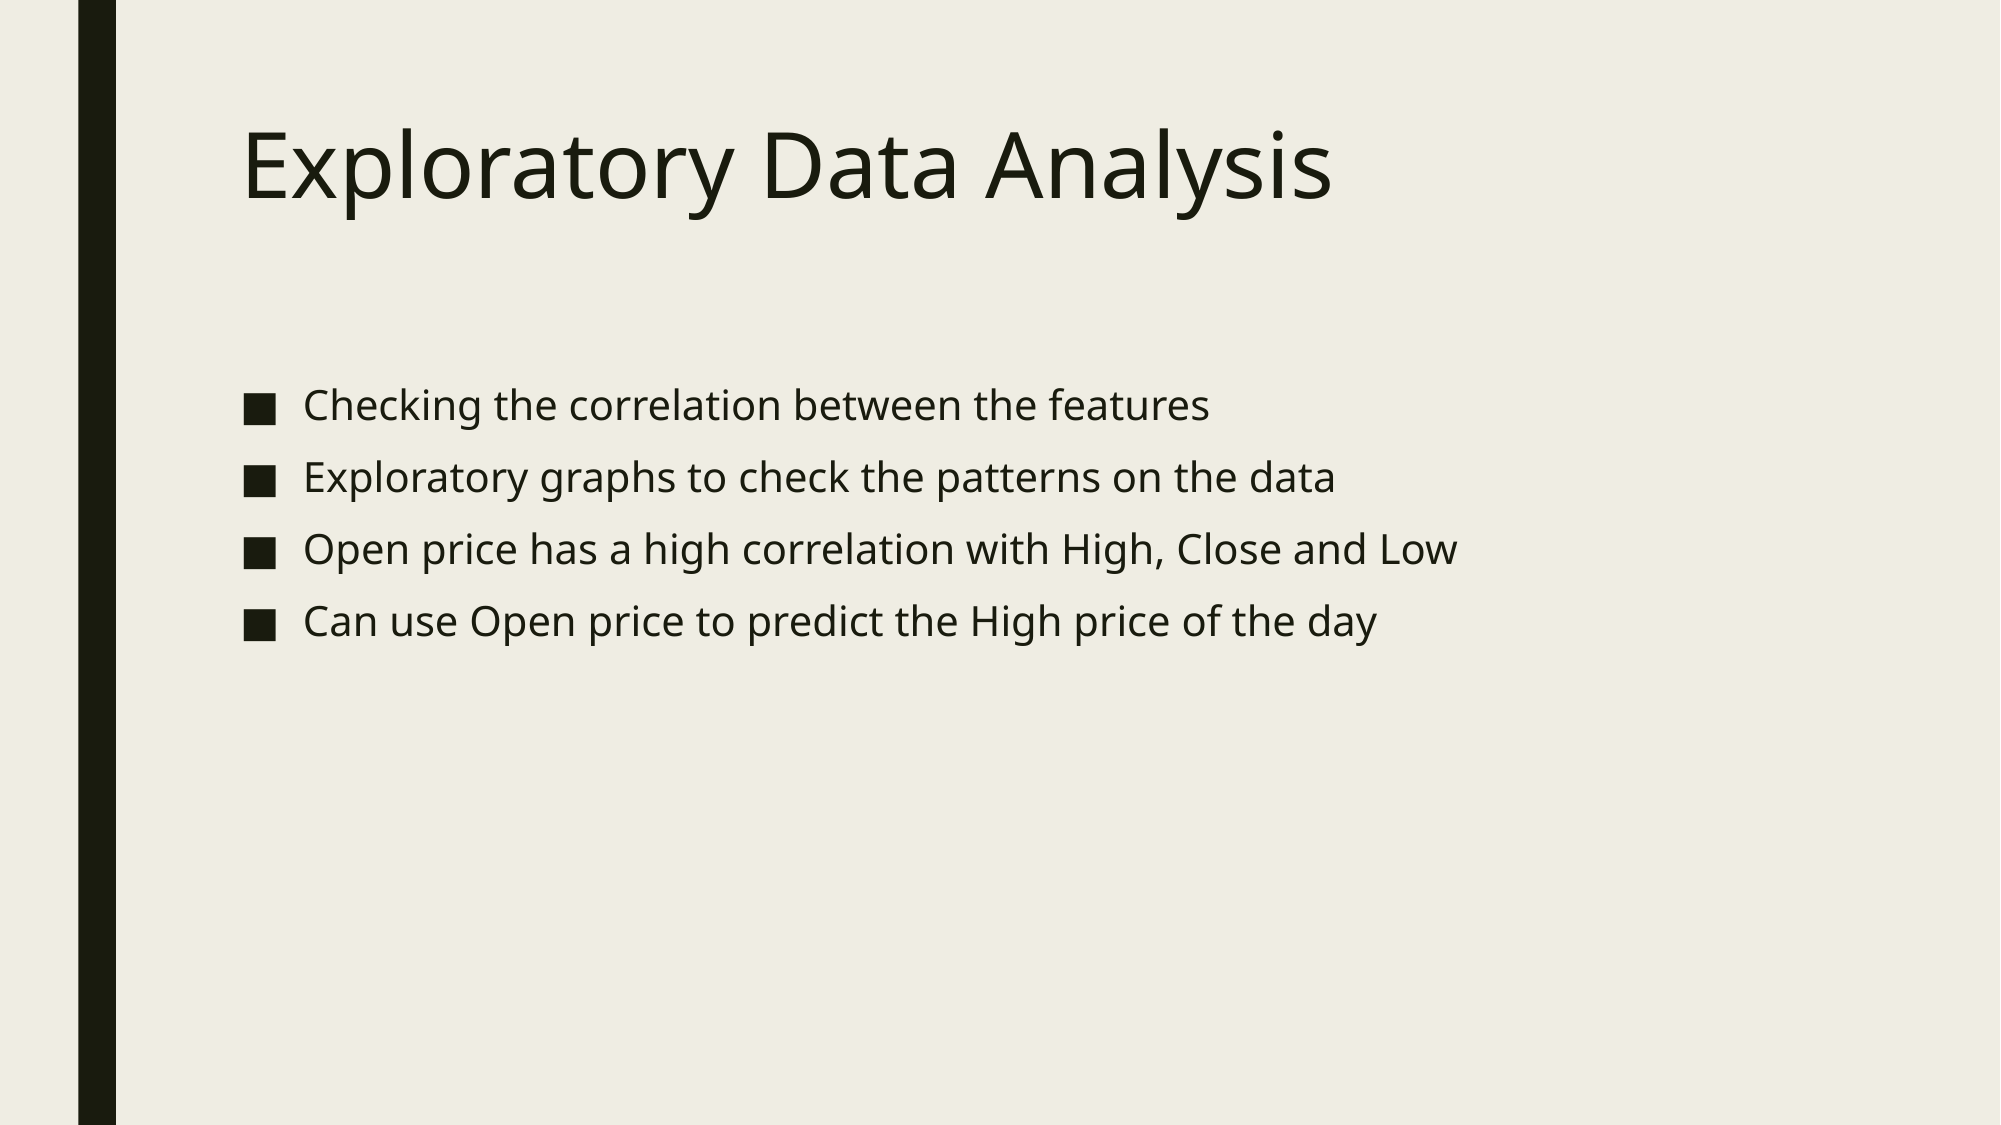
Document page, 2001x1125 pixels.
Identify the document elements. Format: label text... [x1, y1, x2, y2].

list Checking the correlation between the features Exploratory graphs to check the patterns on the data Open price has a high correlation with High, Close and Low Can use Open price to predict the High price of the day [225, 375, 1800, 963]
title Exploratory Data Analysis [225, 112, 1800, 357]
